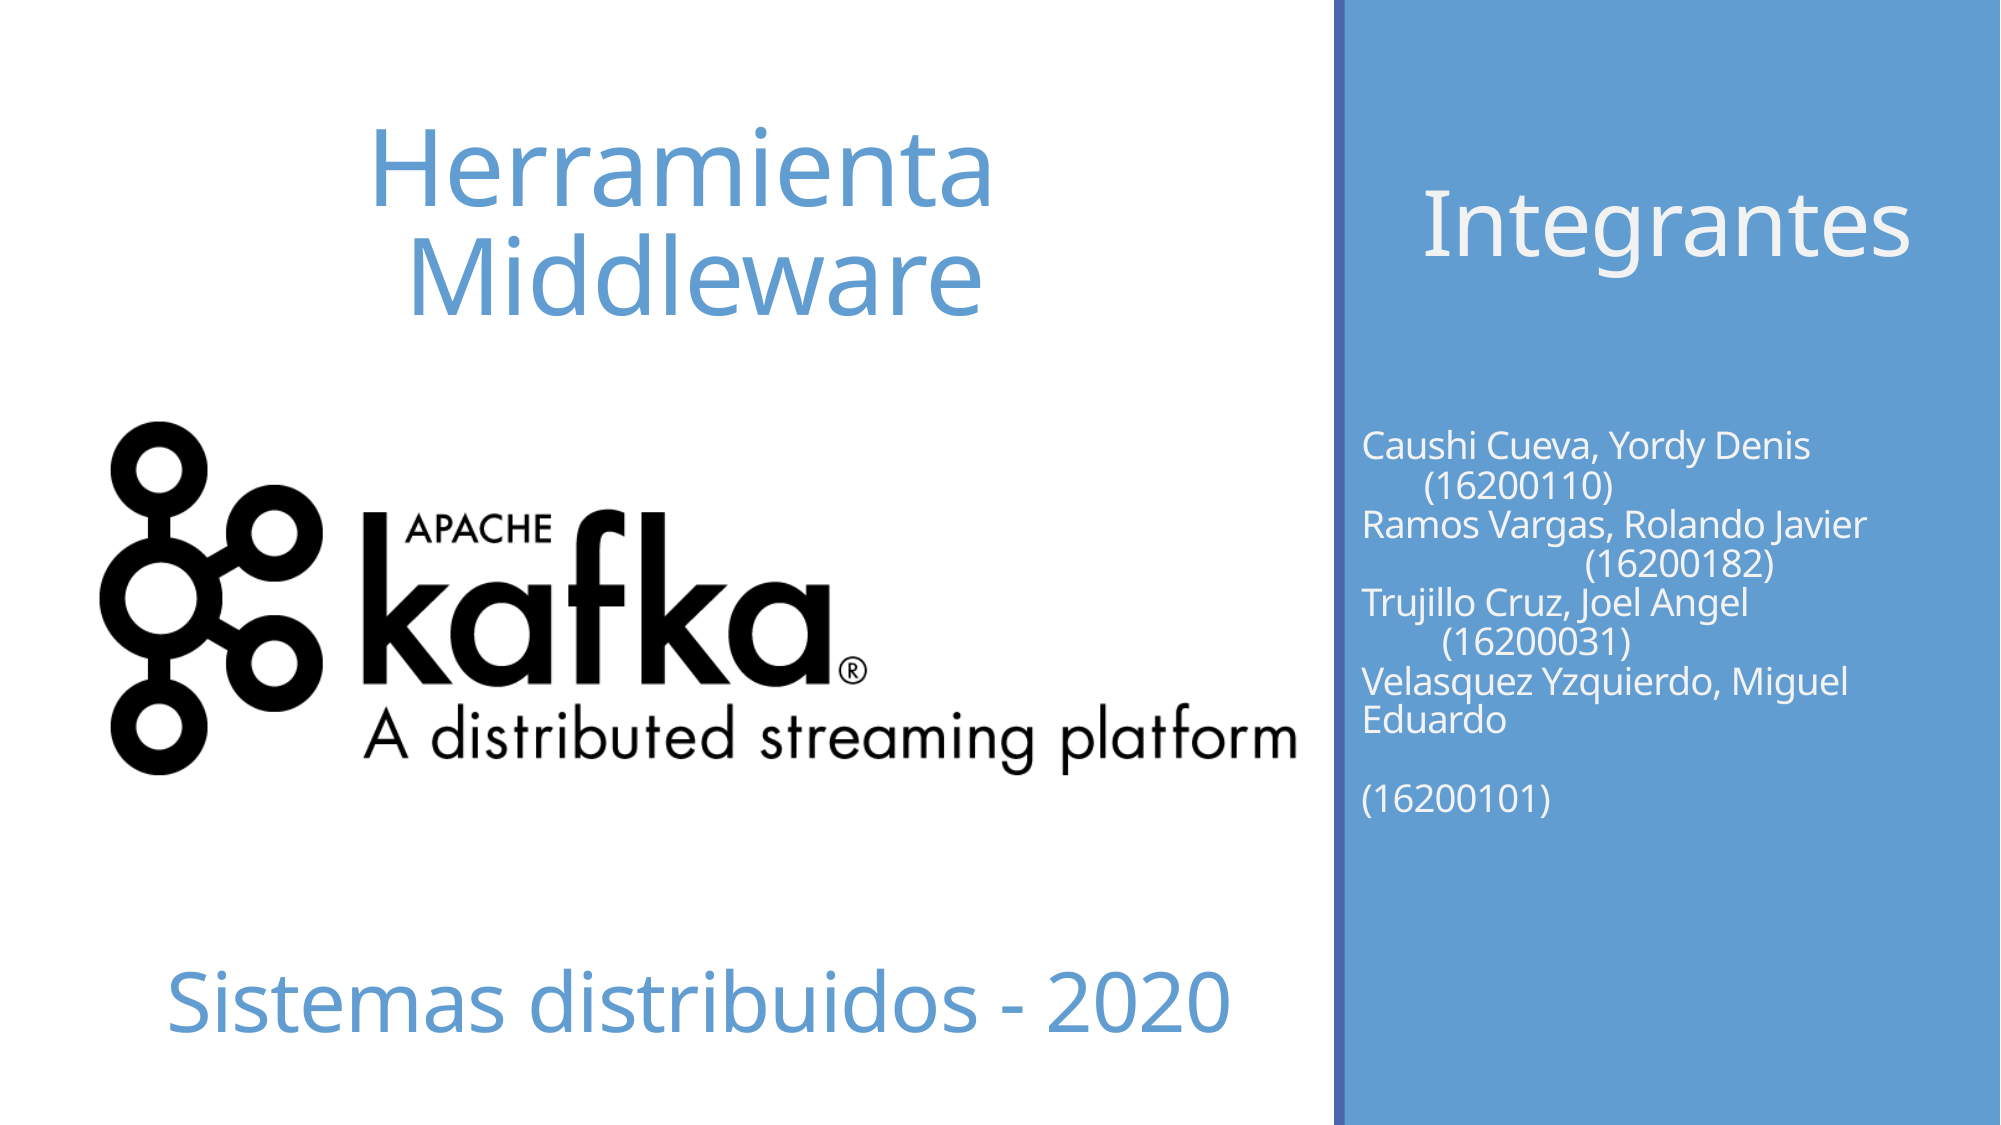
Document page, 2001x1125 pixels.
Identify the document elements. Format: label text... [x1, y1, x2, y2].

picture [95, 417, 1305, 780]
text_box Integrantes [1355, 110, 1981, 347]
text_box [1333, 0, 1346, 1125]
title Herramienta Middleware [116, 110, 1275, 347]
text_box Caushi Cueva, Yordy Denis (16200110) Ramos Vargas, Rolando Javier (16200182) Trujillo Cruz, Joel Angel (16200031) Velasquez Yzquierdo, Miguel Eduardo (16200101) [1346, 381, 1999, 868]
text_box Sistemas distribuidos - 2020 [121, 888, 1279, 1125]
text_box [0, 0, 1333, 1125]
text_box [1346, 0, 2000, 1125]
